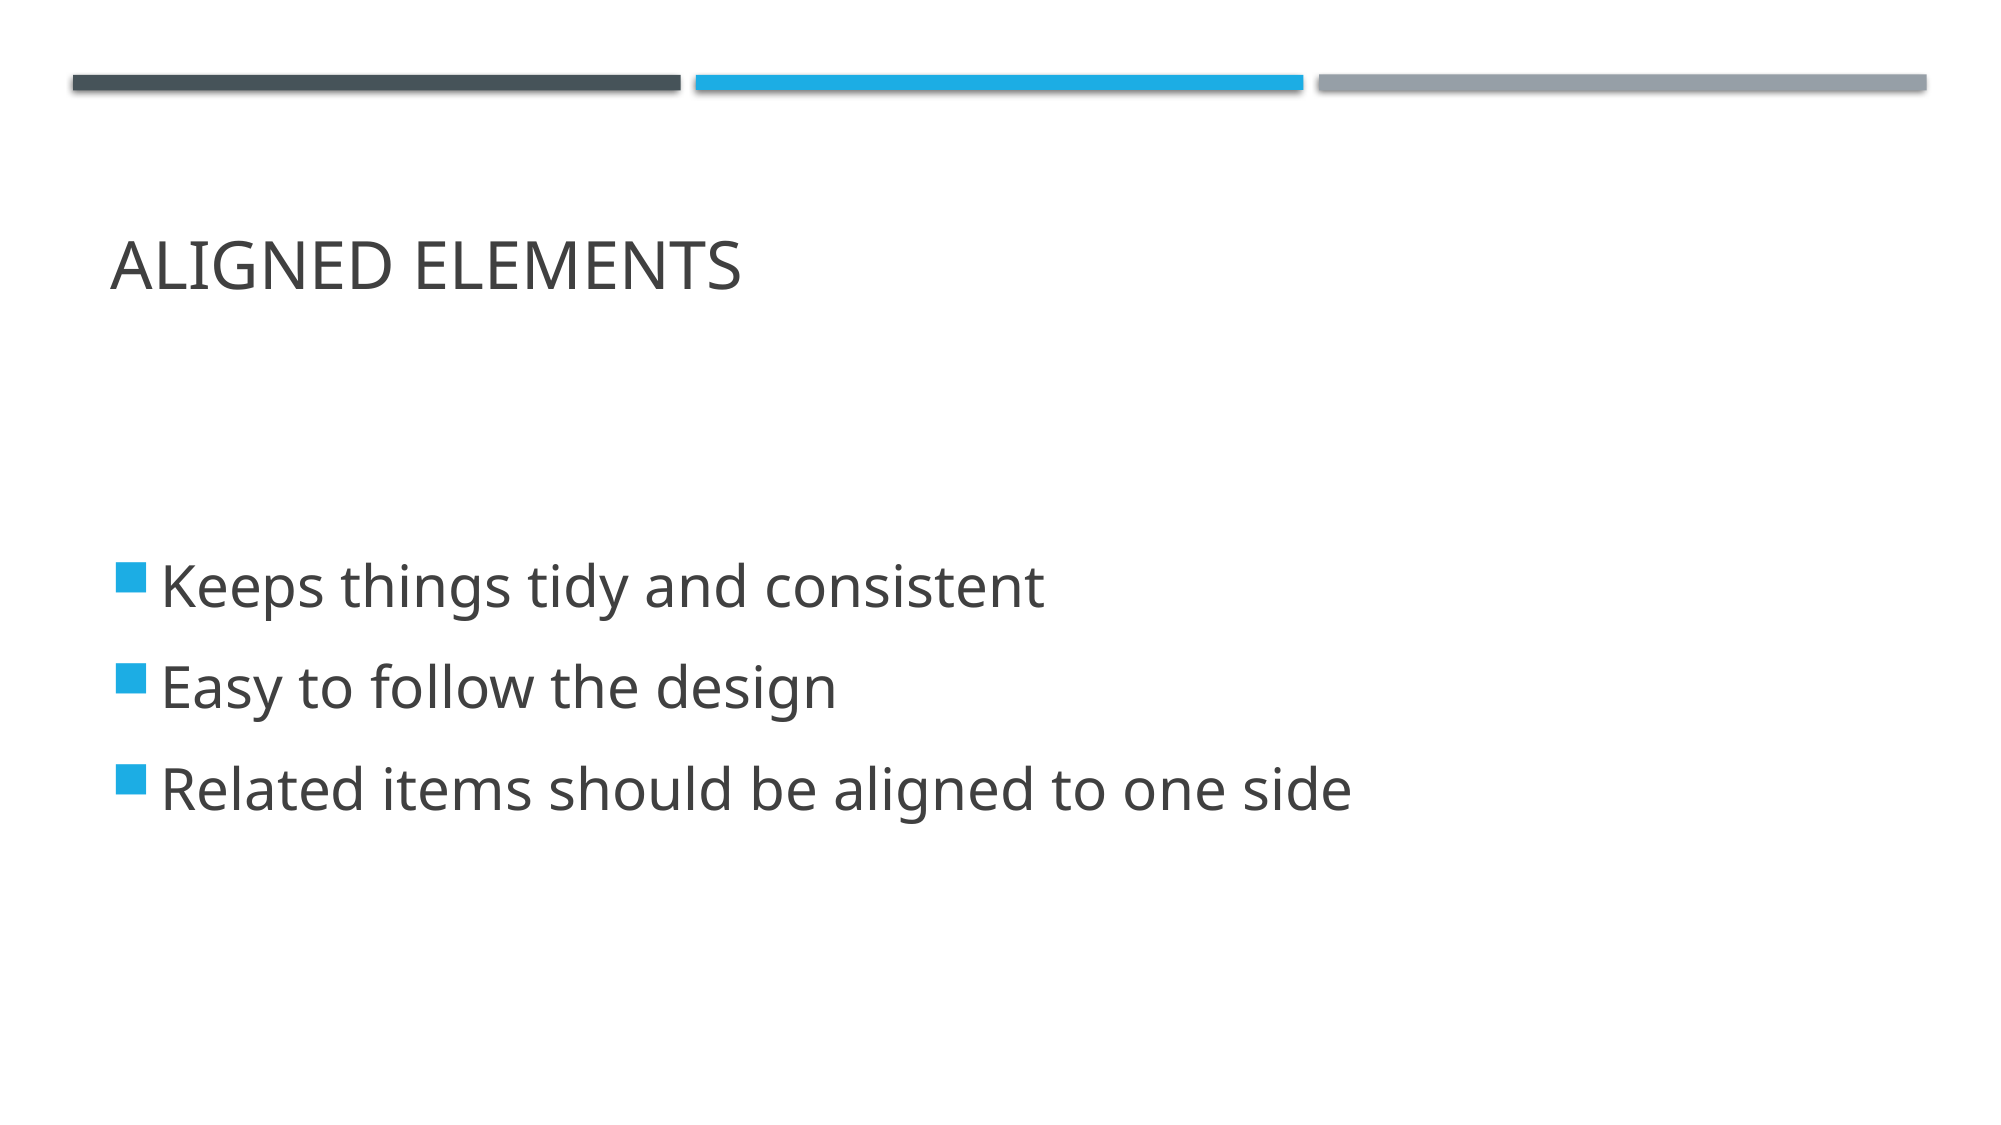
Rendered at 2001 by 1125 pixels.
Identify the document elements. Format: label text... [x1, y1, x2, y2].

title aligned elements [95, 115, 1905, 311]
list Keeps things tidy and consistent Easy to follow the design Related items should be aligned to one side [95, 383, 1905, 981]
